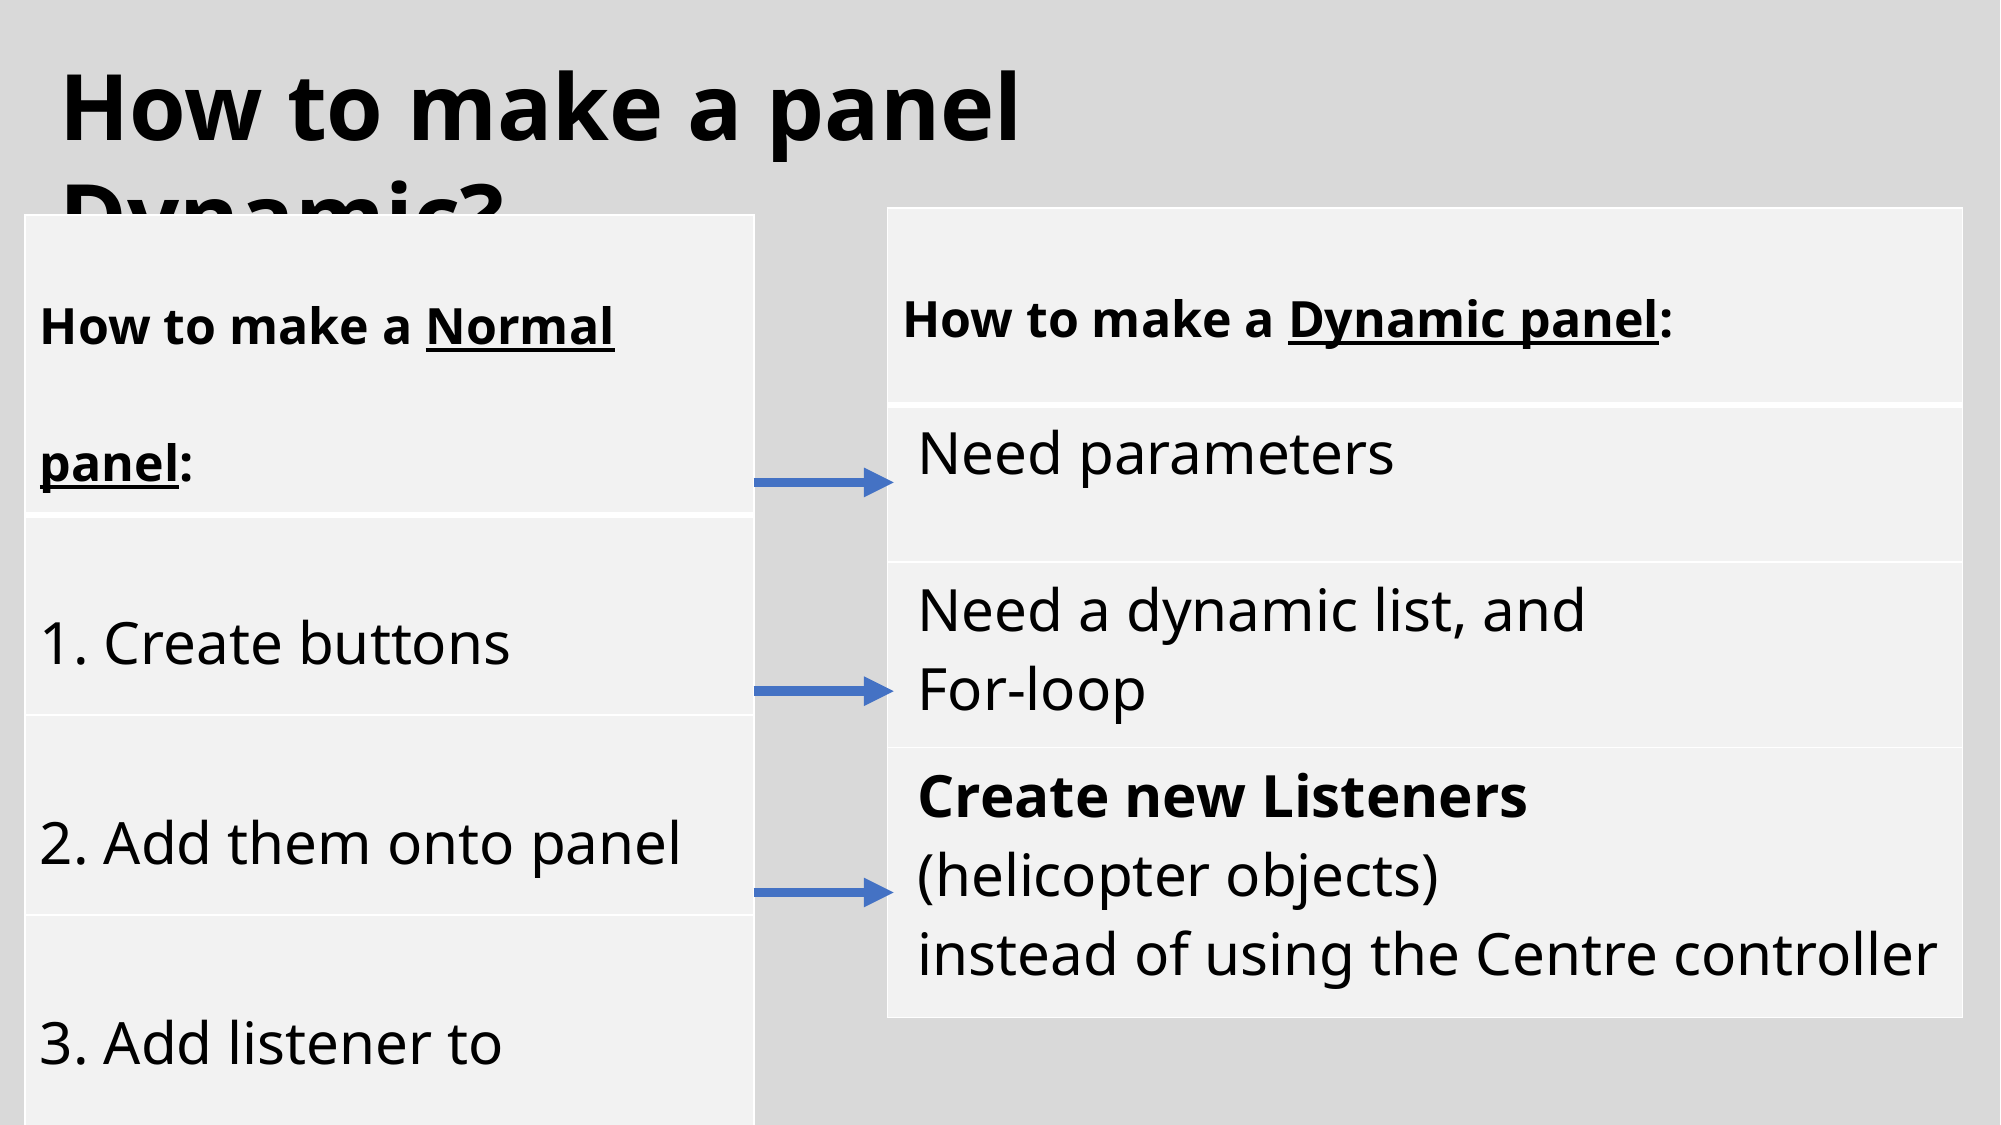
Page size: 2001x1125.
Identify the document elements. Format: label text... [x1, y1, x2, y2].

table_header How to make a Normal panel: [26, 216, 753, 512]
table_cell 2. Add them onto panel [26, 716, 753, 914]
table_cell Need parameters [888, 408, 1962, 561]
text_box How to make a panel Dynamic? [44, 41, 1417, 276]
table_cell Create new Listeners (helicopter objects) instead of using the Centre controller [888, 748, 1962, 1017]
table_cell 3. Add listener to controller [26, 916, 753, 1125]
table_cell 1. Create buttons [26, 518, 753, 714]
table_header How to make a Dynamic panel: [888, 209, 1962, 402]
table_cell Need a dynamic list, and For-loop [888, 563, 1962, 747]
